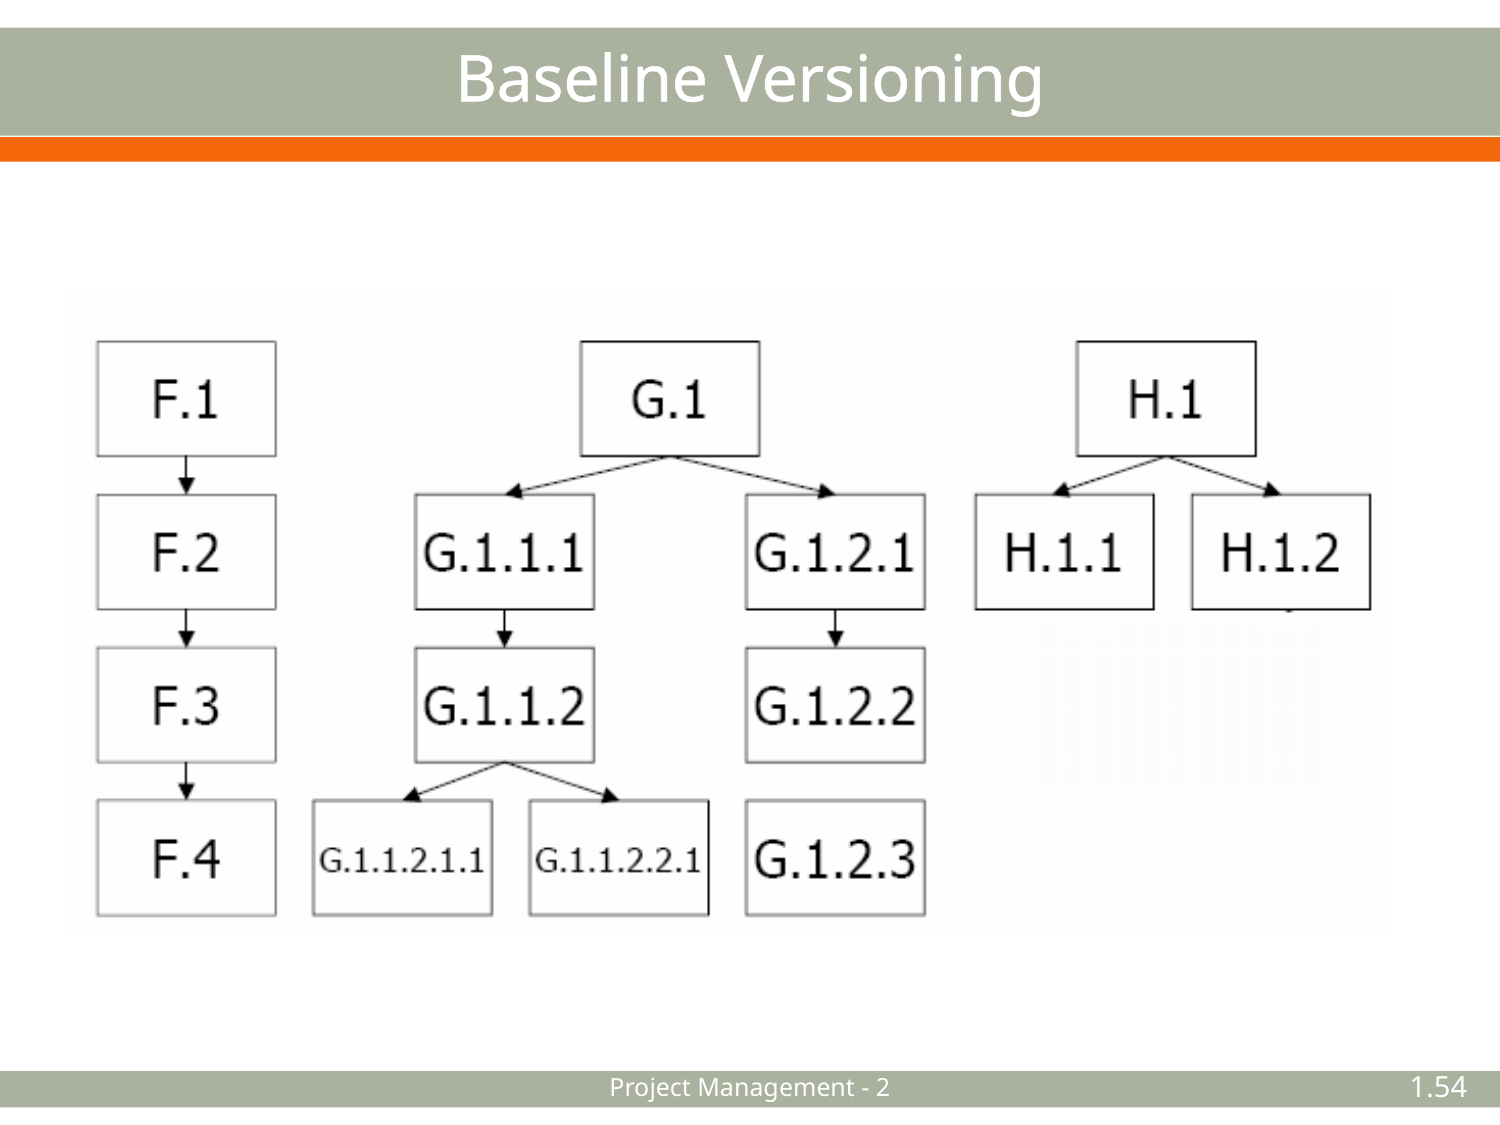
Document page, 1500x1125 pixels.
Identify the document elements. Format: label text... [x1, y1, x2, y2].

slide_number 1.54 [1222, 1058, 1483, 1119]
title Baseline Versioning [0, 29, 1500, 123]
footer Project Management - 2 [512, 1058, 988, 1119]
picture [66, 290, 1389, 935]
